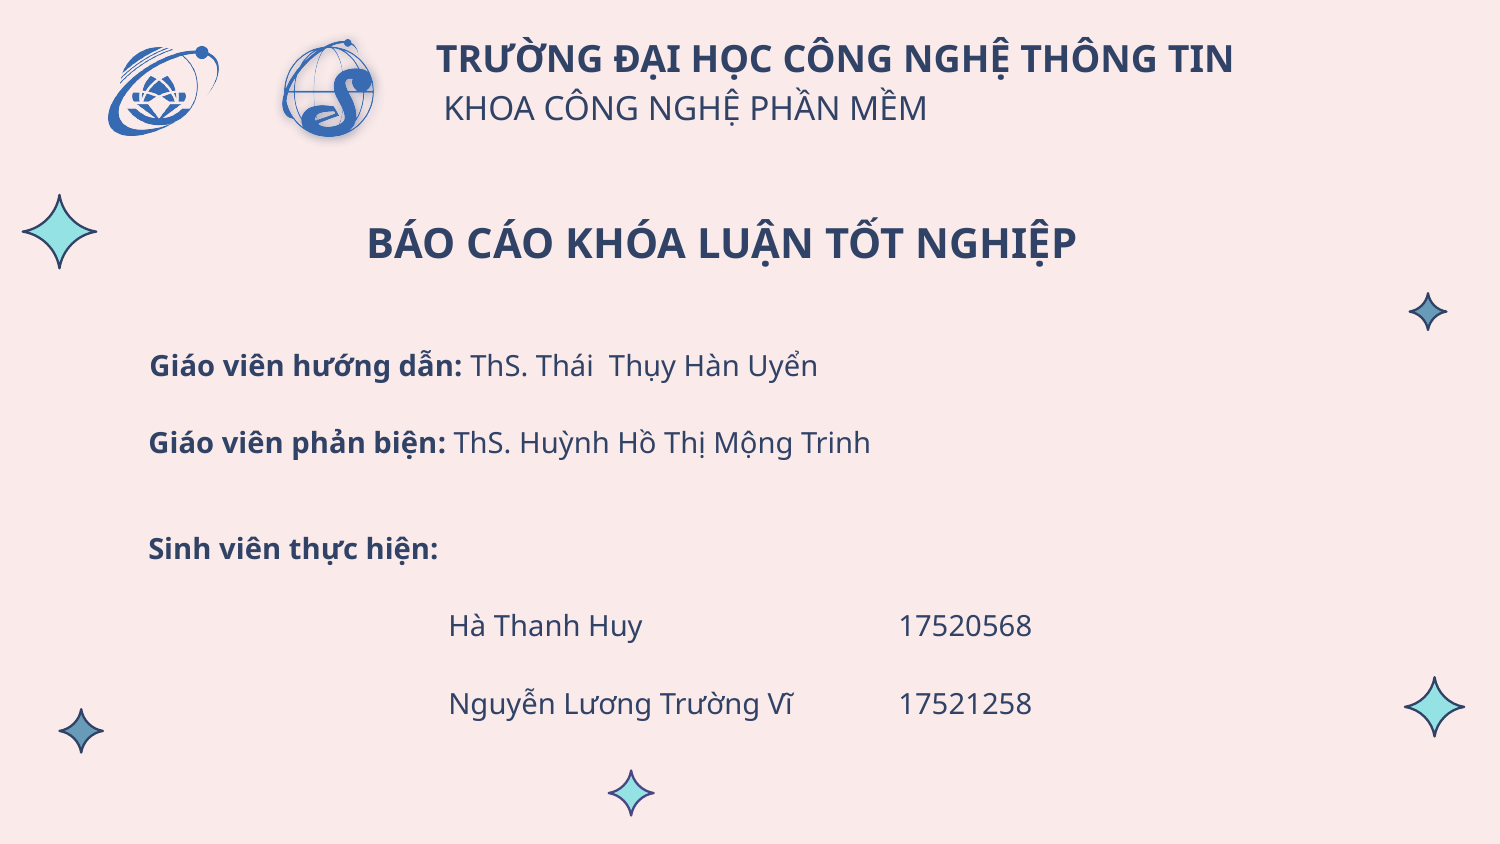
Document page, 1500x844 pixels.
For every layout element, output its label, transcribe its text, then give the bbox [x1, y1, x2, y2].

text_box BÁO CÁO KHÓA LUẬN TỐT NGHIỆP [295, 215, 1149, 277]
picture [282, 39, 374, 137]
text_box Giáo viên phản biện: ThS. Huỳnh Hồ Thị Mộng Trinh [133, 416, 968, 467]
picture [107, 45, 220, 139]
text_box Sinh viên thực hiện: Hà Thanh Huy 17520568 Nguyễn Lương Trường Vĩ 17521258 [133, 505, 1080, 728]
text_box KHOA CÔNG NGHỆ PHẦN MỀM [428, 80, 944, 135]
text_box Giáo viên hướng dẫn: ThS. Thái Thụy Hàn Uyển [134, 339, 915, 390]
text_box TRƯỜNG ĐẠI HỌC CÔNG NGHỆ THÔNG TIN [421, 28, 1251, 88]
